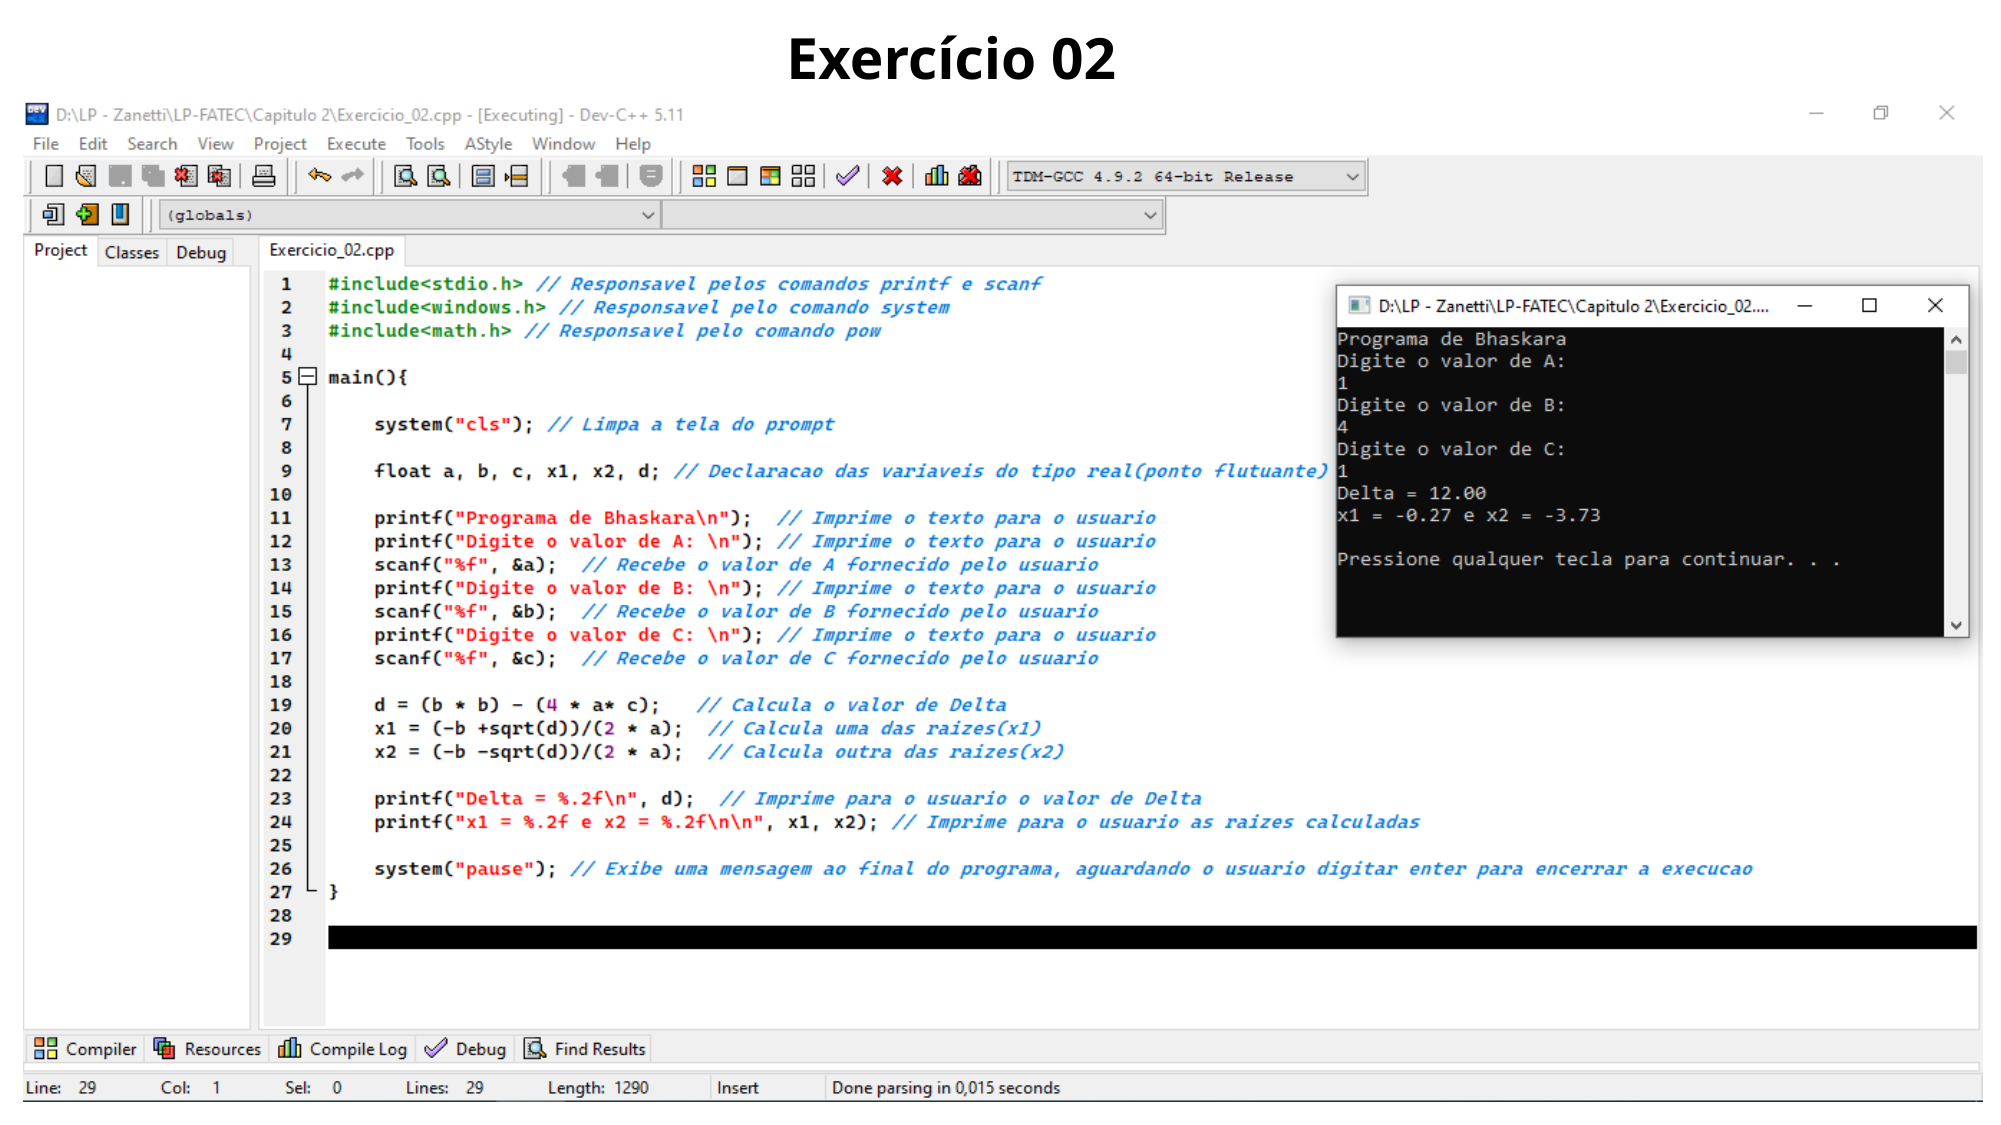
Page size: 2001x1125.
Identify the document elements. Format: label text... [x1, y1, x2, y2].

title Exercício 02 [548, 22, 1355, 99]
picture [23, 99, 1983, 1102]
